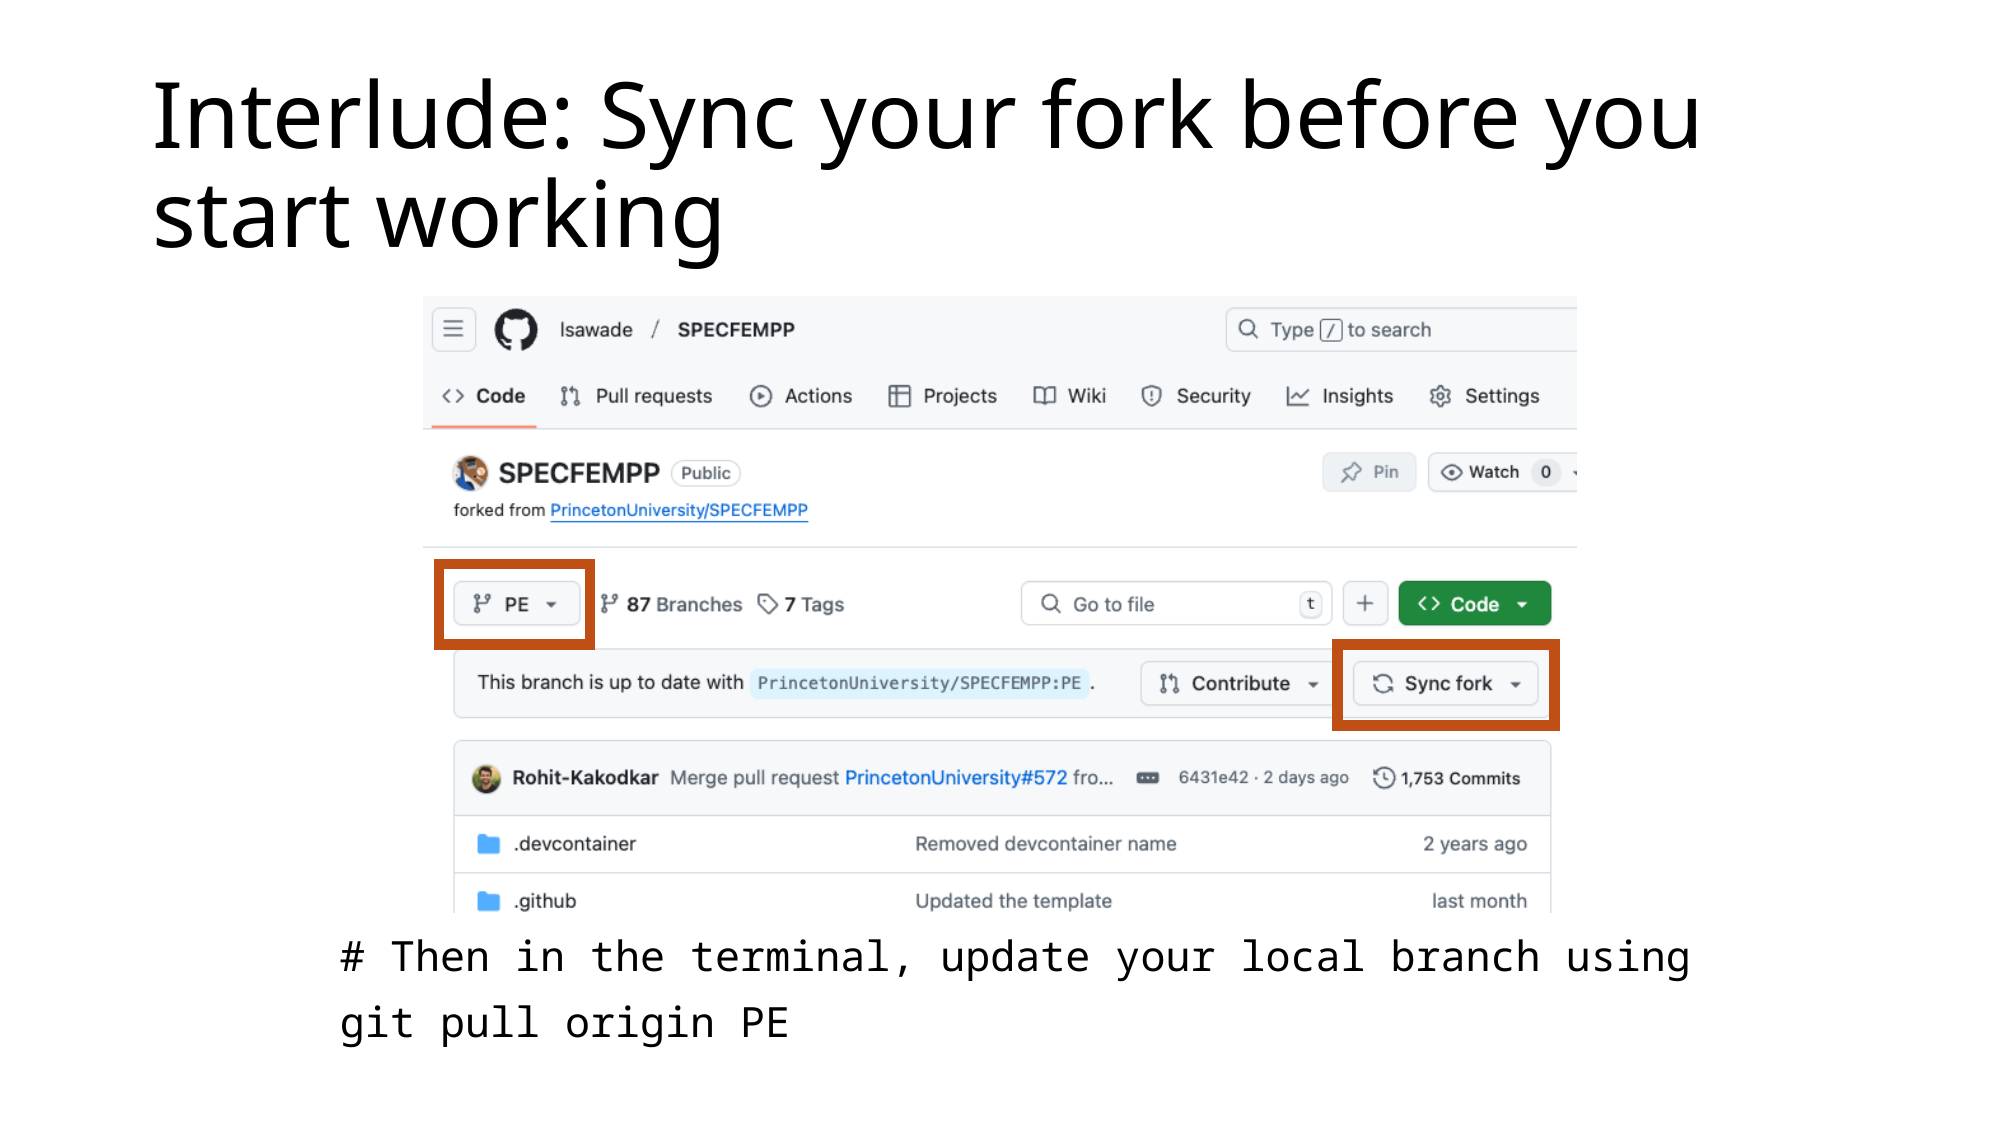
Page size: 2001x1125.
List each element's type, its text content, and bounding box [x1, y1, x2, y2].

text_box # Then in the terminal, update your local branch using git pull origin PE [324, 927, 1713, 1057]
title Interlude: Sync your fork before you start working [137, 59, 1863, 278]
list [422, 295, 1578, 913]
